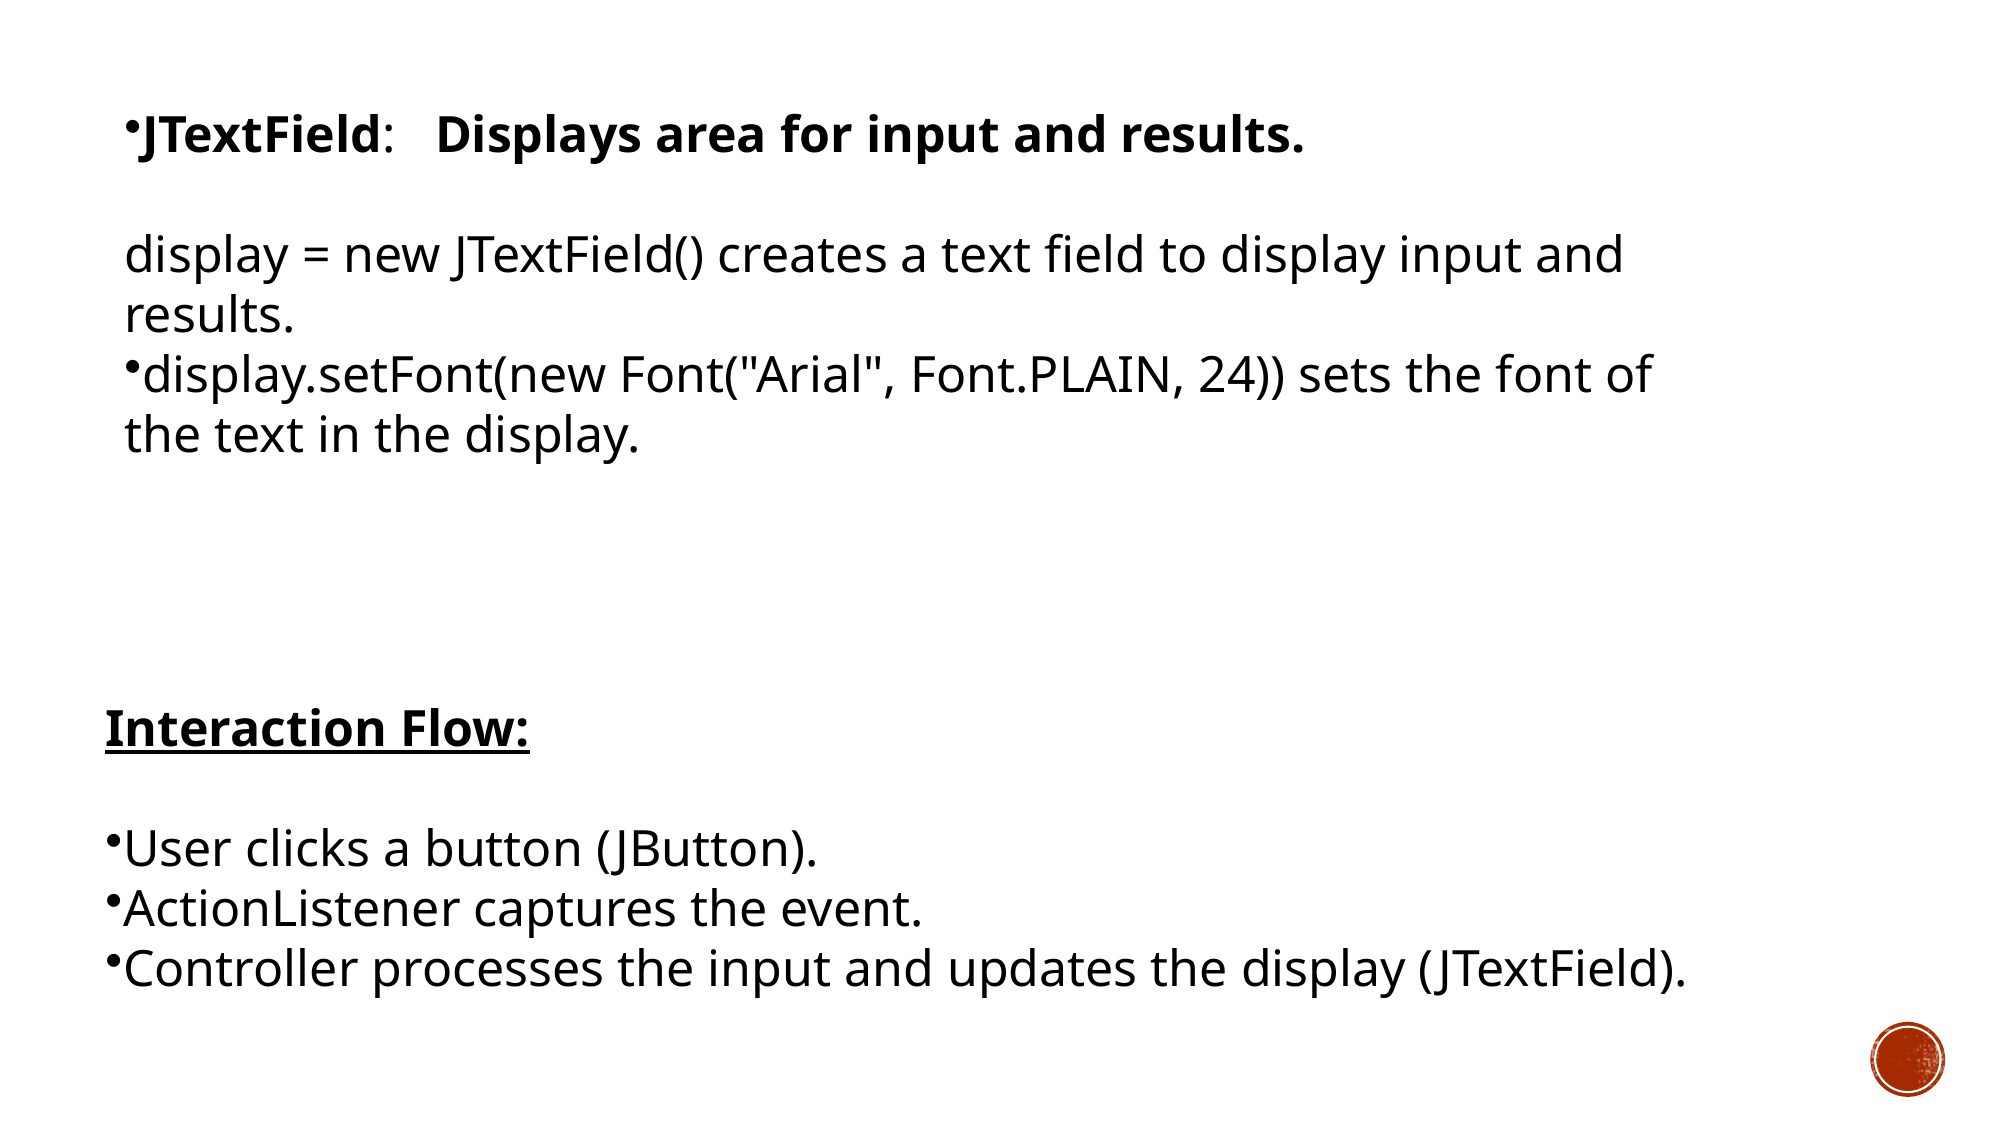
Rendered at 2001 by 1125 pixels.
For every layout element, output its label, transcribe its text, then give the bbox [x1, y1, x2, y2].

list Interaction Flow: User clicks a button (JButton). ActionListener captures the event. Controller processes the input and updates the display (JTextField). [90, 629, 1845, 978]
text_box JTextField: Displays area for input and results. display = new JTextField() creates a text field to display input and results. display.setFont(new Font("Arial", Font.PLAIN, 24)) sets the font of the text in the display. [109, 95, 1686, 531]
